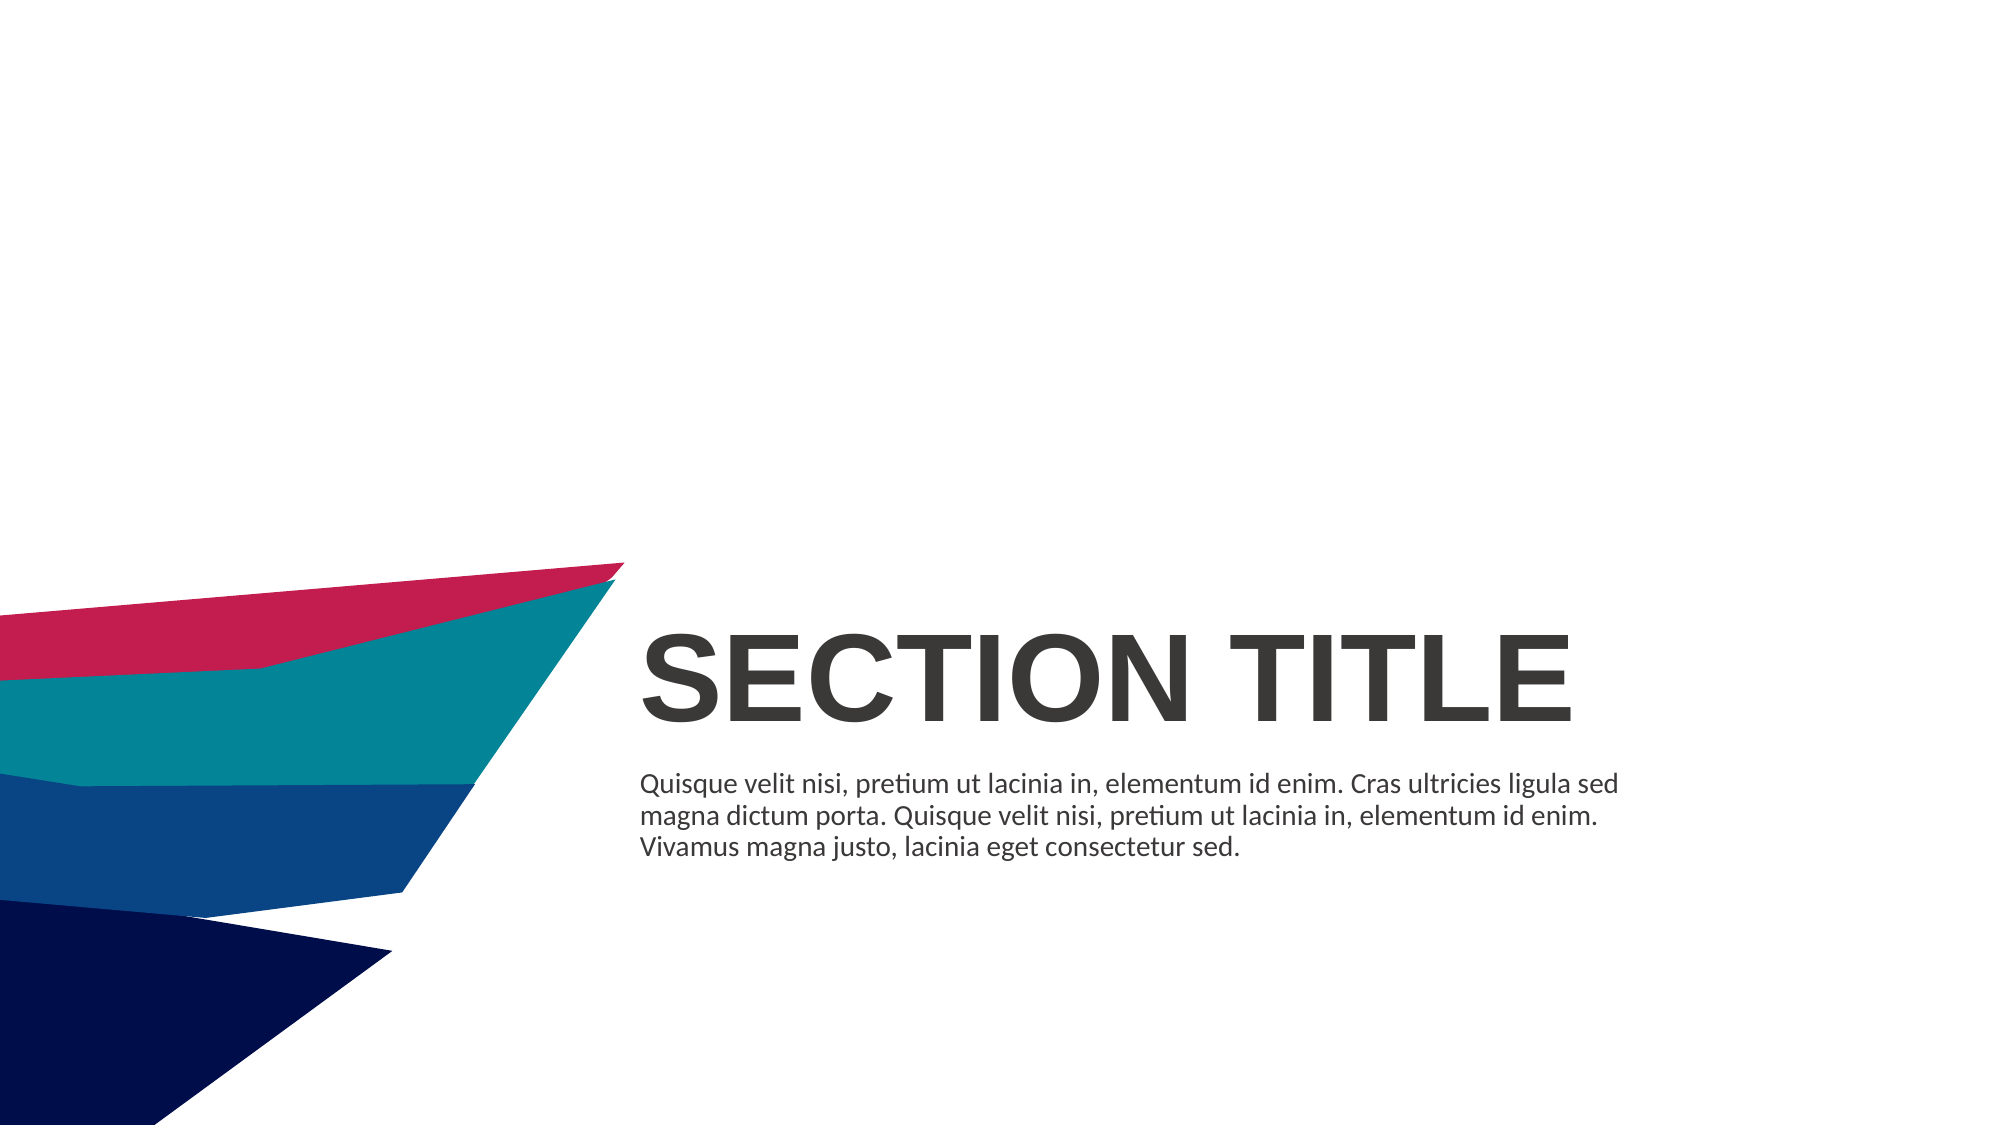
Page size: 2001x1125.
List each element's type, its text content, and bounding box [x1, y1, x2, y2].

title SECTION TITLE [624, 288, 1863, 757]
list Quisque velit nisi, pretium ut lacinia in, elementum id enim. Cras ultricies ligula sed magna dictum porta. Quisque velit nisi, pretium ut lacinia in, elementum id enim. Vivamus magna justo, lacinia eget consectetur sed. [624, 760, 1696, 1007]
